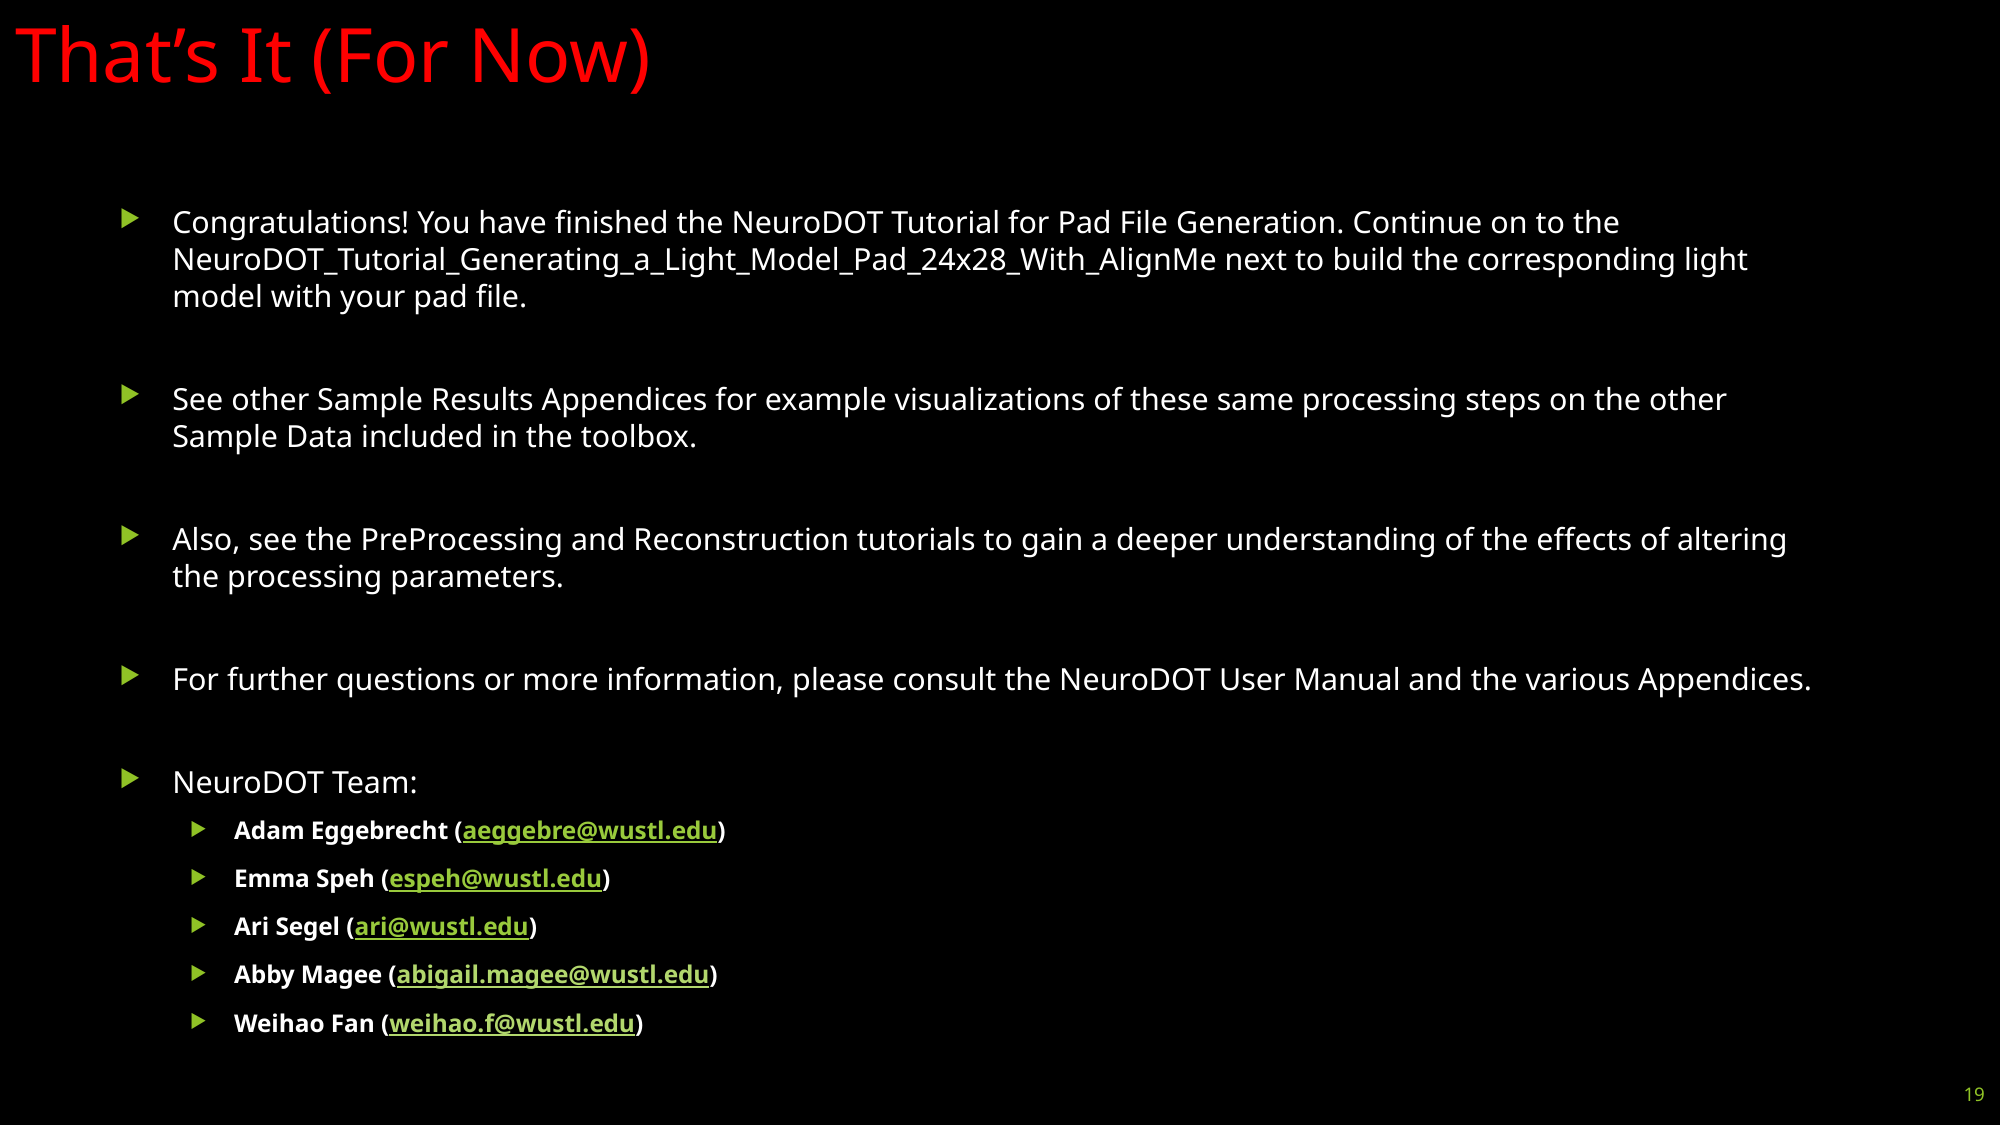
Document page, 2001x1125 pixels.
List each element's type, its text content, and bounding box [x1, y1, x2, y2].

slide_number 19 [1887, 1065, 2000, 1125]
title That’s It (For Now) [0, 0, 1411, 217]
list Congratulations! You have finished the NeuroDOT Tutorial for Pad File Generation. Continue on to the NeuroDOT_Tutorial_Generating_a_Light_Model_Pad_24x28_With_AlignMe next to build the corresponding light model with your pad file. See other Sample Results Appendices for example visualizations of these same processing steps on the other Sample Data included in the toolbox. Also, see the PreProcessing and Reconstruction tutorials to gain a deeper understanding of the effects of altering the processing parameters. For further questions or more information, please consult the NeuroDOT User Manual and the various Appendices. NeuroDOT Team: Adam Eggebrecht (aeggebre@wustl.edu) Emma Speh (espeh@wustl.edu) Ari Segel (ari@wustl.edu) Abby Magee (abigail.magee@wustl.edu) Weihao Fan (weihao.f@wustl.edu) [104, 195, 1833, 1074]
